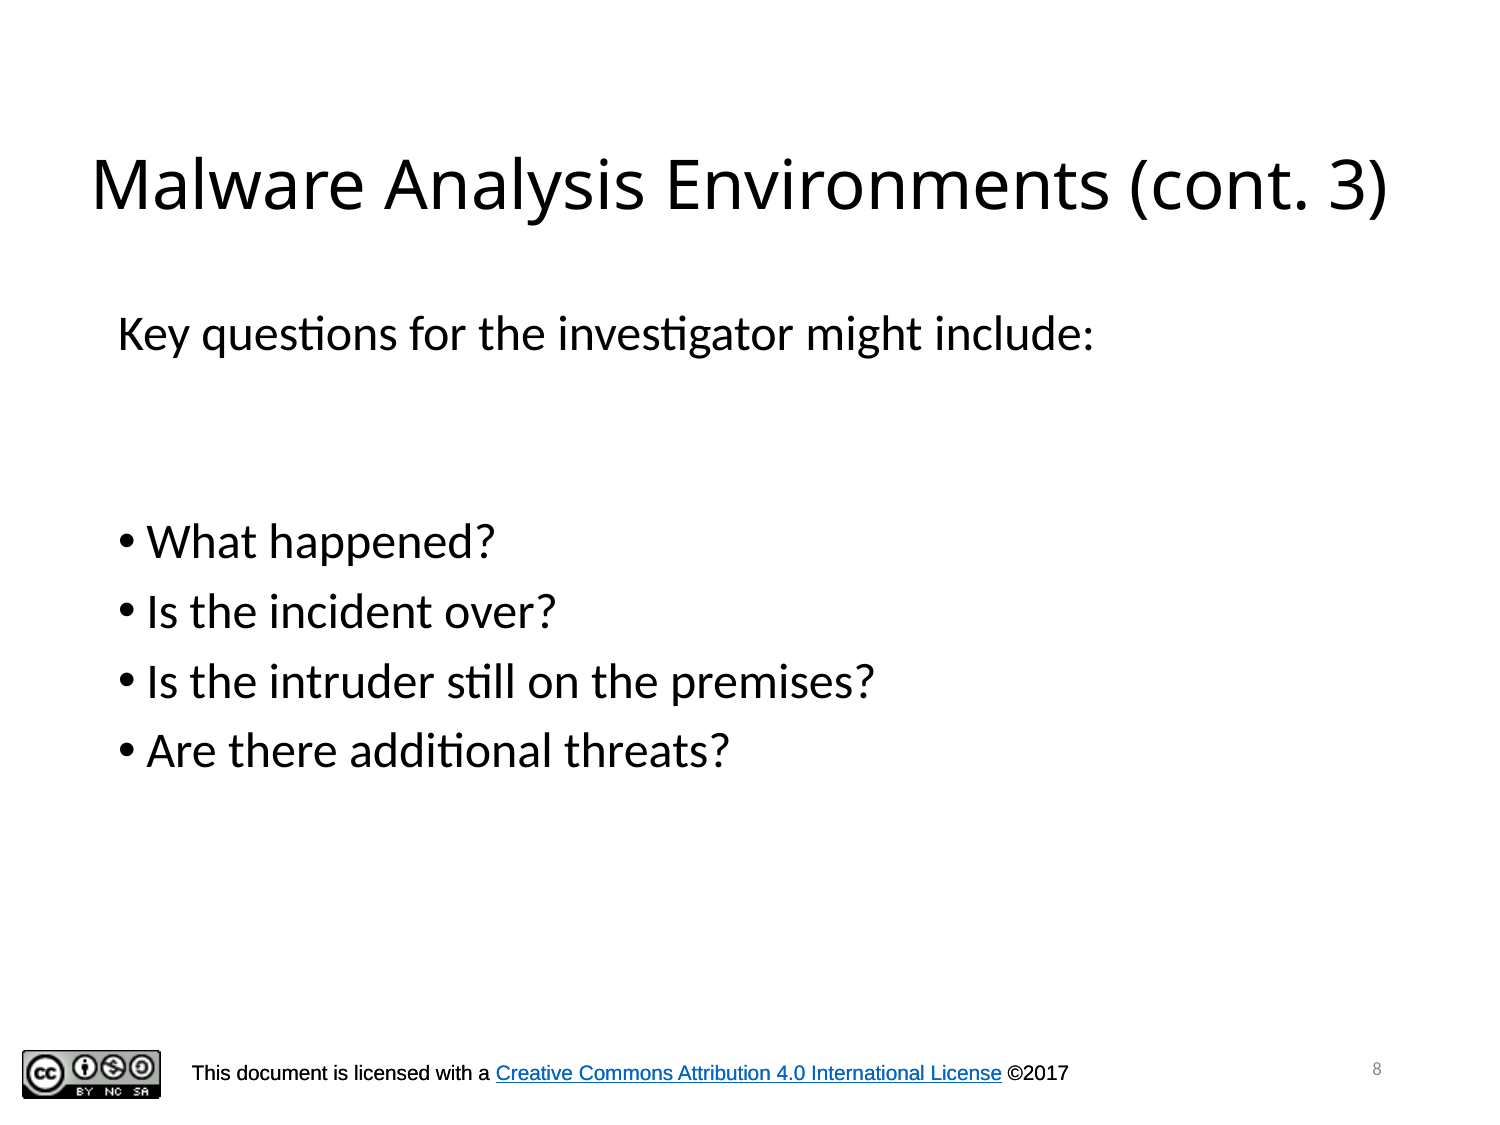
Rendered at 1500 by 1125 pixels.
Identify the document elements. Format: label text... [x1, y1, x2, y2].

list Key questions for the investigator might include: What happened? Is the incident over? Is the intruder still on the premises? Are there additional threats? [102, 299, 1398, 1014]
picture [22, 1050, 161, 1099]
title Malware Analysis Environments (cont. 3) [74, 74, 1488, 301]
slide_number 8 [1315, 1038, 1397, 1099]
